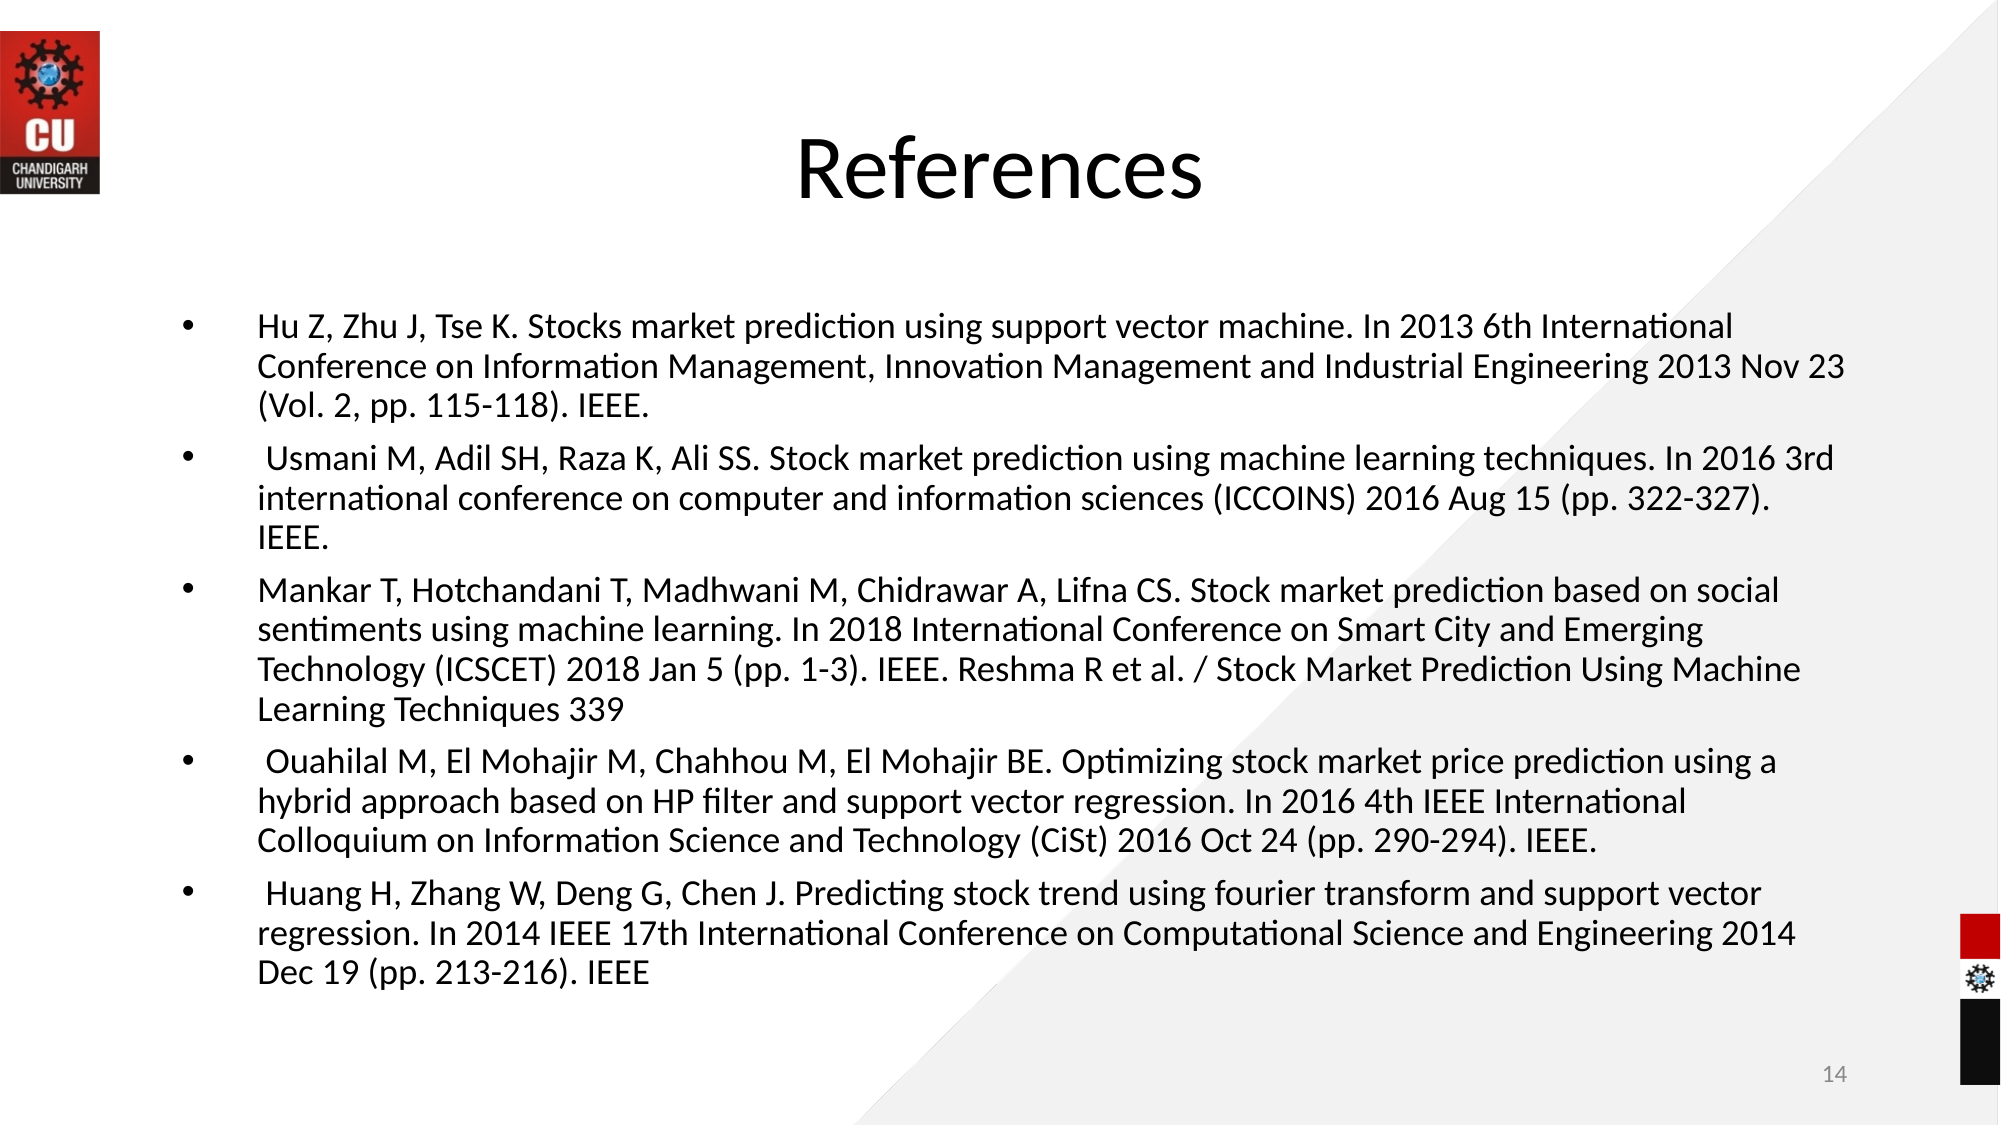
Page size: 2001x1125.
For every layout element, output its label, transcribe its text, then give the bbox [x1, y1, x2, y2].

slide_number 14 [1412, 1042, 1863, 1103]
list Hu Z, Zhu J, Tse K. Stocks market prediction using support vector machine. In 2013 6th International Conference on Information Management, Innovation Management and Industrial Engineering 2013 Nov 23 (Vol. 2, pp. 115-118). IEEE. Usmani M, Adil SH, Raza K, Ali SS. Stock market prediction using machine learning techniques. In 2016 3rd international conference on computer and information sciences (ICCOINS) 2016 Aug 15 (pp. 322-327). IEEE. Mankar T, Hotchandani T, Madhwani M, Chidrawar A, Lifna CS. Stock market prediction based on social sentiments using machine learning. In 2018 International Conference on Smart City and Emerging Technology (ICSCET) 2018 Jan 5 (pp. 1-3). IEEE. Reshma R et al. / Stock Market Prediction Using Machine Learning Techniques 339 Ouahilal M, El Mohajir M, Chahhou M, El Mohajir BE. Optimizing stock market price prediction using a hybrid approach based on HP filter and support vector regression. In 2016 4th IEEE International Colloquium on Information Science and Technology (CiSt) 2016 Oct 24 (pp. 290-294). IEEE. Huang H, Zhang W, Deng G, Chen J. Predicting stock trend using fourier transform and support vector regression. In 2014 IEEE 17th International Conference on Computational Science and Engineering 2014 Dec 19 (pp. 213-216). IEEE [137, 299, 1863, 1014]
picture [0, 0, 2001, 1125]
title References [137, 59, 1863, 278]
